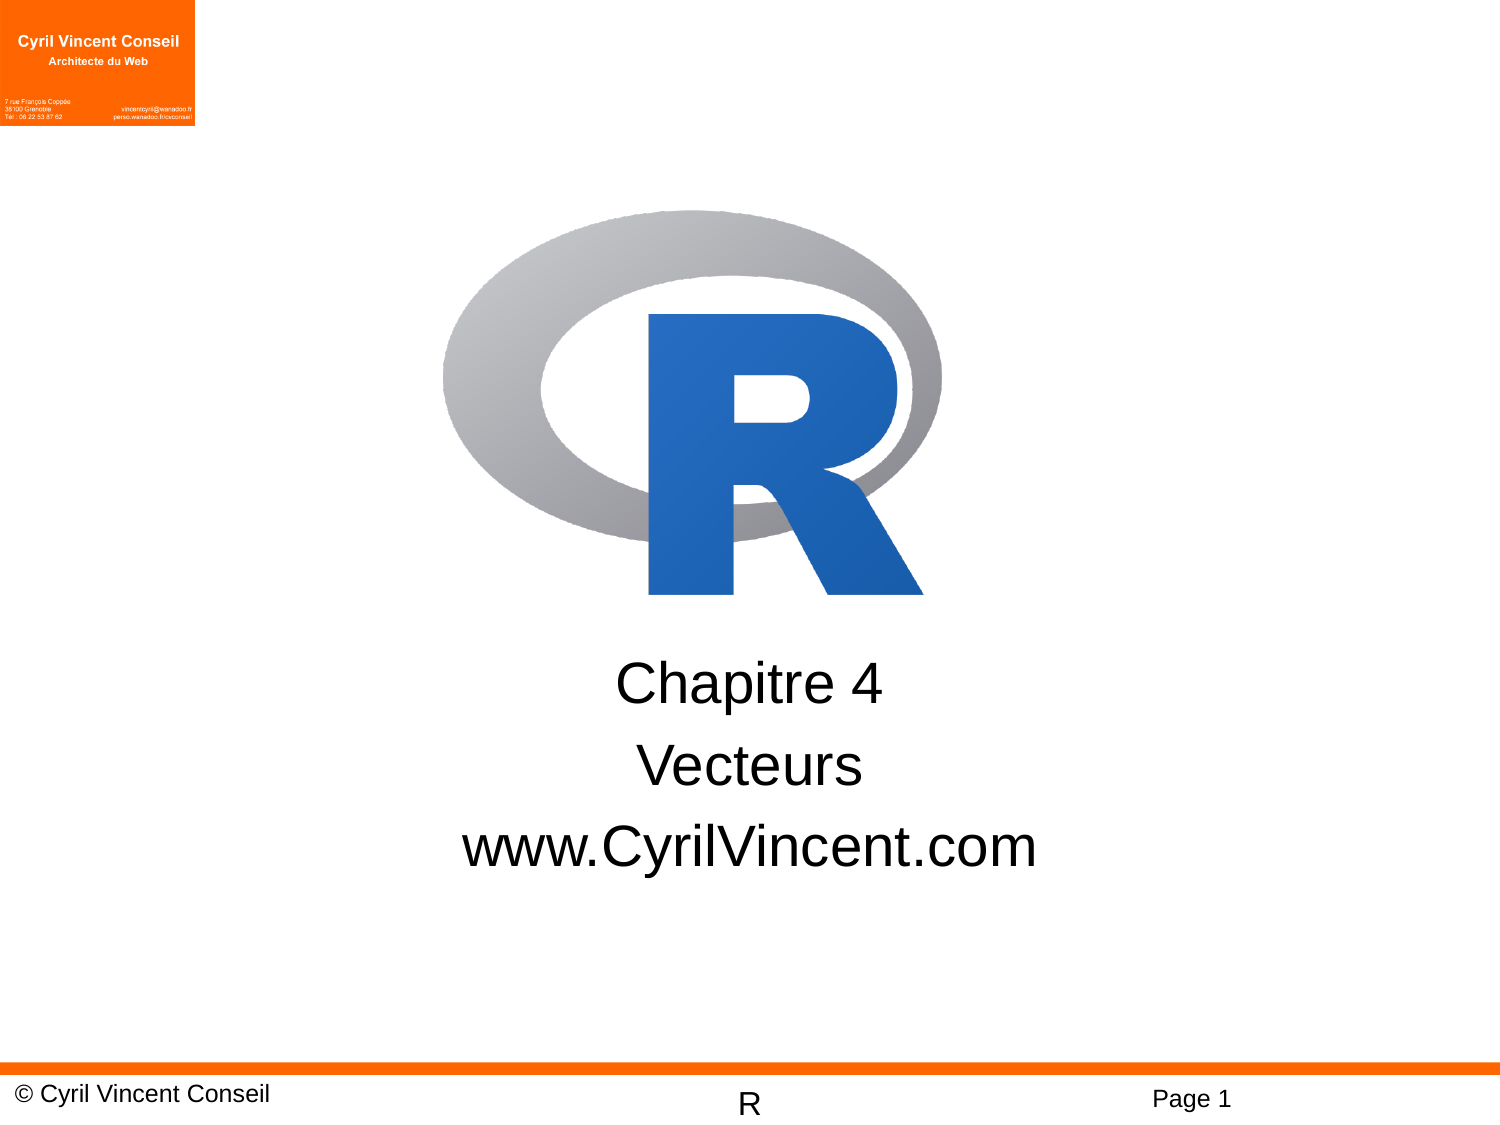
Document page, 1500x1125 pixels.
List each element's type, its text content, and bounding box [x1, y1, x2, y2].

picture [442, 207, 944, 596]
picture [0, 0, 195, 126]
subtitle Chapitre 4 Vecteurs www.CyrilVincent.com [225, 637, 1275, 925]
